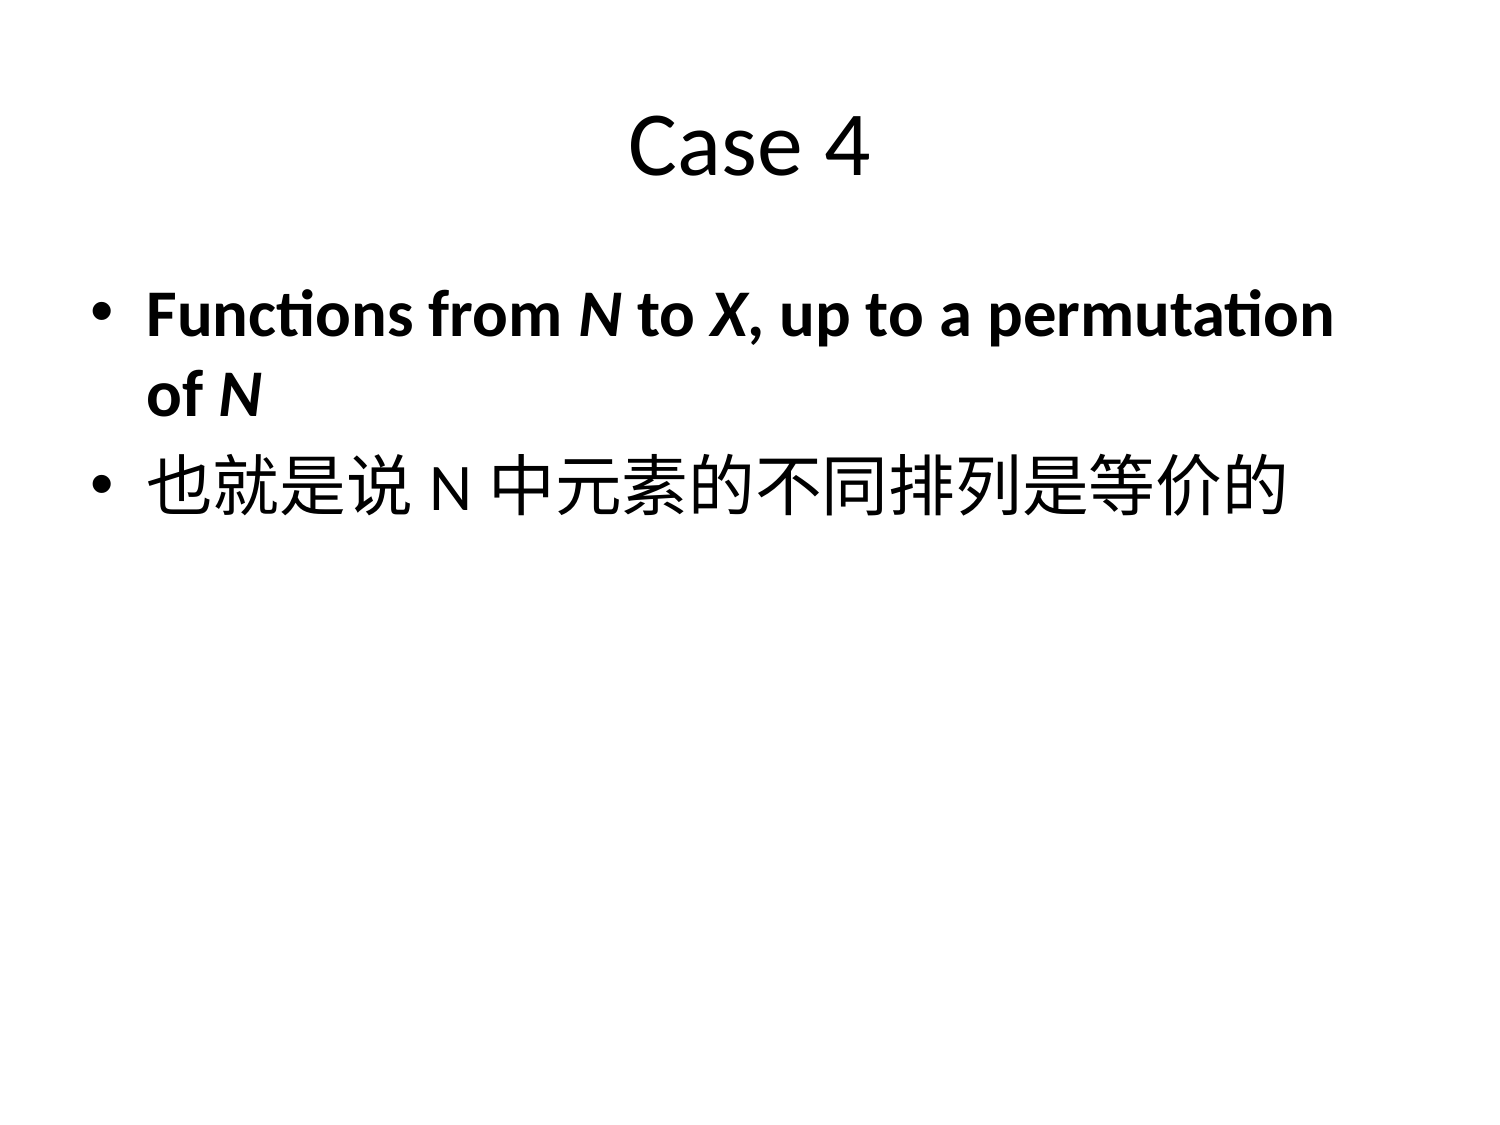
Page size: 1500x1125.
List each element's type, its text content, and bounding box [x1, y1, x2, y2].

title Case 4 [75, 45, 1425, 233]
list Functions from N to X, up to a permutation of N 也就是说N中元素的不同排列是等价的 [75, 262, 1425, 1005]
